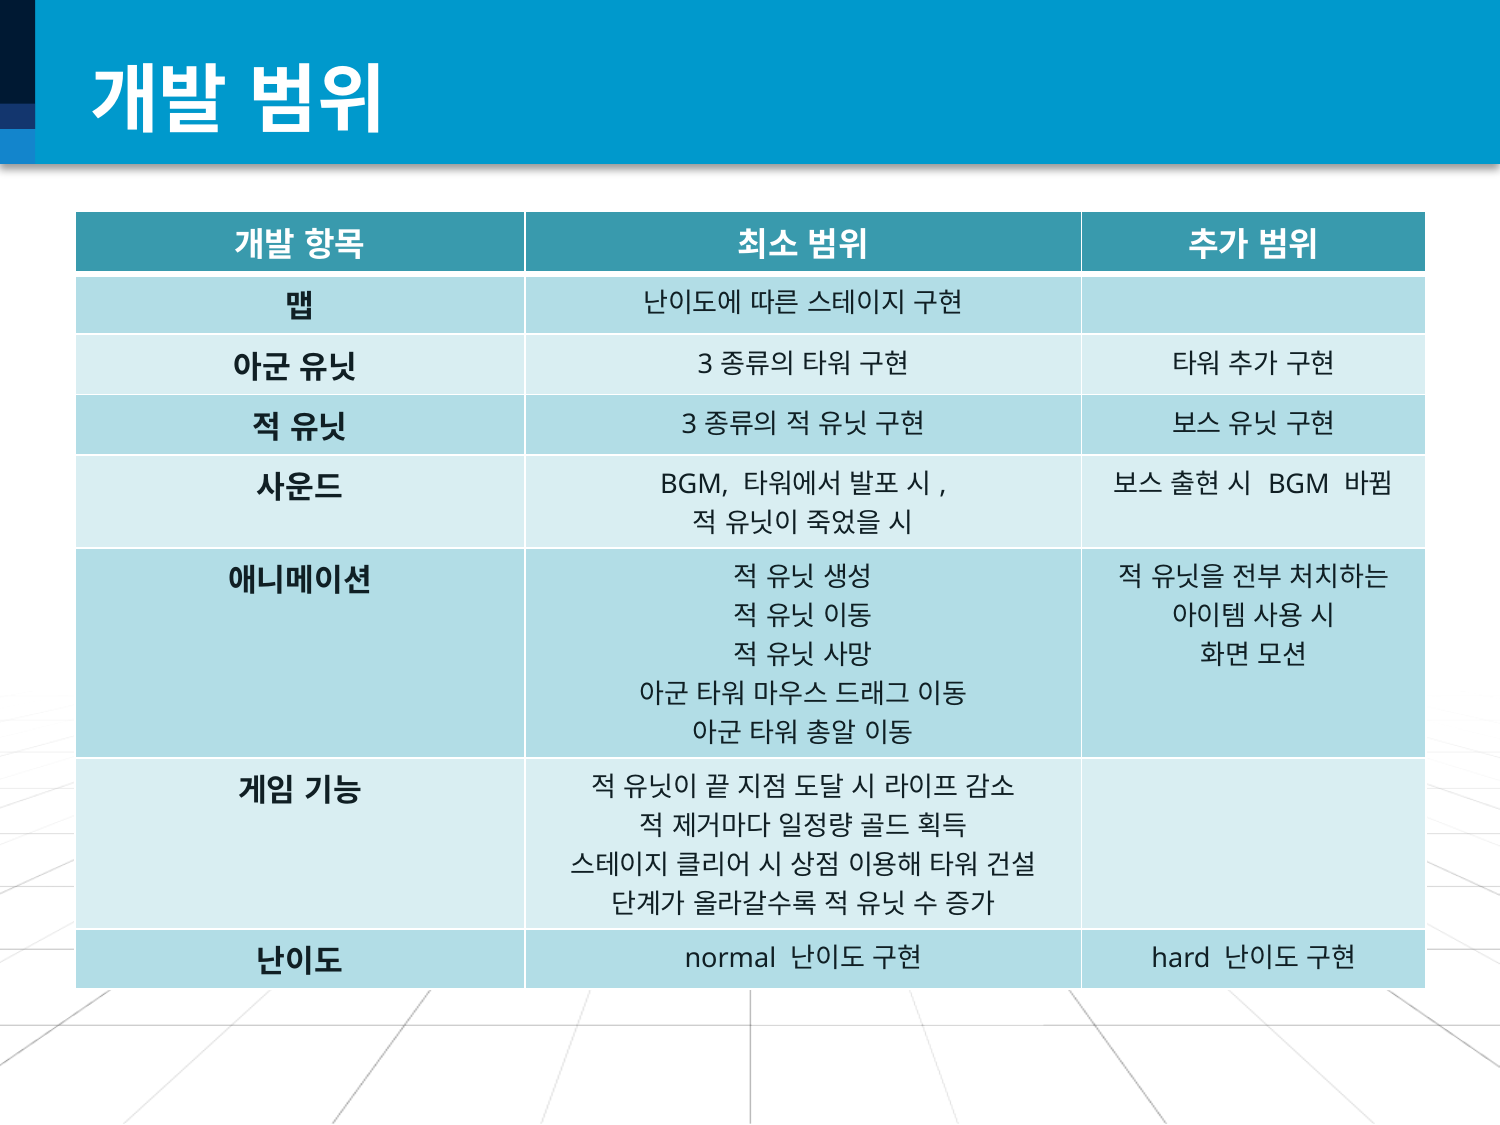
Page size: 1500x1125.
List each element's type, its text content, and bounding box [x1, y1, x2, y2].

table_cell 게임 기능 [76, 759, 524, 928]
table_cell 보스 출현 시 BGM 바뀜 [1082, 456, 1425, 547]
table_cell [1082, 277, 1425, 333]
table_cell normal 난이도 구현 [526, 930, 1081, 988]
table_cell 애니메이션 [76, 549, 524, 757]
table_header 최소 범위 [526, 212, 1081, 271]
table_cell 적 유닛 [76, 395, 524, 454]
table_cell hard 난이도 구현 [1082, 930, 1425, 988]
title 개발 범위 [75, 31, 1425, 163]
table_cell [1082, 759, 1425, 928]
table_cell 아군 유닛 [76, 335, 524, 394]
table_cell 사운드 [76, 456, 524, 547]
table_cell 타워 추가 구현 [1082, 335, 1425, 394]
table_cell 맵 [76, 277, 524, 333]
table_cell 3종류의 타워 구현 [526, 335, 1081, 394]
table_cell 적 유닛을 전부 처치하는 아이템 사용 시 화면 모션 [1082, 549, 1425, 757]
table_cell 3종류의 적 유닛 구현 [526, 395, 1081, 454]
table_cell 난이도 [76, 930, 524, 988]
table_header 개발 항목 [76, 212, 524, 271]
table_cell 적 유닛 생성 적 유닛 이동 적 유닛 사망 아군 타워 마우스 드래그 이동 아군 타워 총알 이동 [526, 549, 1081, 757]
table_cell BGM, 타워에서 발포 시, 적 유닛이 죽었을 시 [526, 456, 1081, 547]
table_cell 보스 유닛 구현 [1082, 395, 1425, 454]
table_cell 적 유닛이 끝 지점 도달 시 라이프 감소 적 제거마다 일정량 골드 획득 스테이지 클리어 시 상점 이용해 타워 건설 단계가 올라갈수록 적 유닛 수 증가 [526, 759, 1081, 928]
table_cell 난이도에 따른 스테이지 구현 [526, 277, 1081, 333]
table_header 추가 범위 [1082, 212, 1425, 271]
